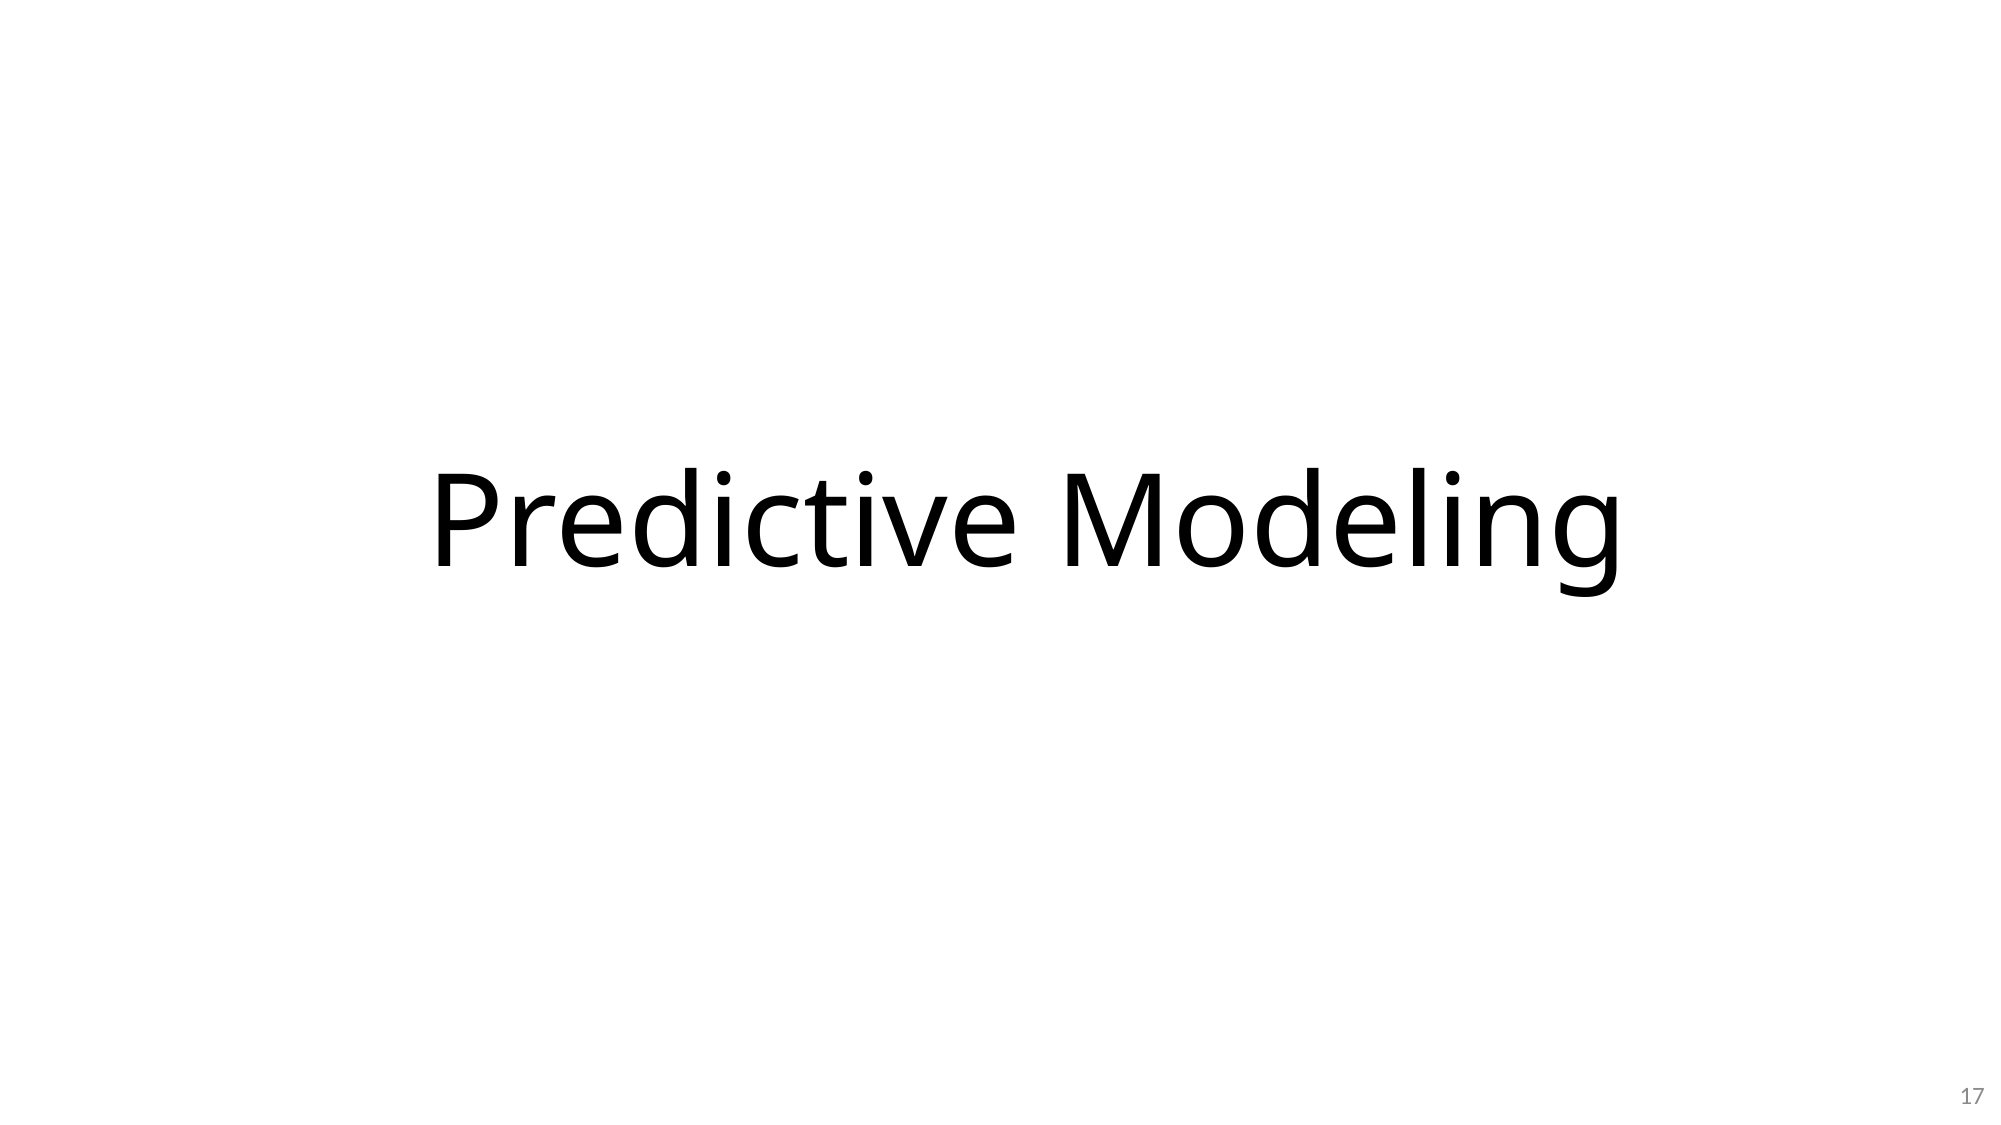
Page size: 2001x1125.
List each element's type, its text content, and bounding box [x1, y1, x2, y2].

slide_number 16 [1550, 1065, 2000, 1125]
title Predictive Modeling [206, 186, 1851, 892]
